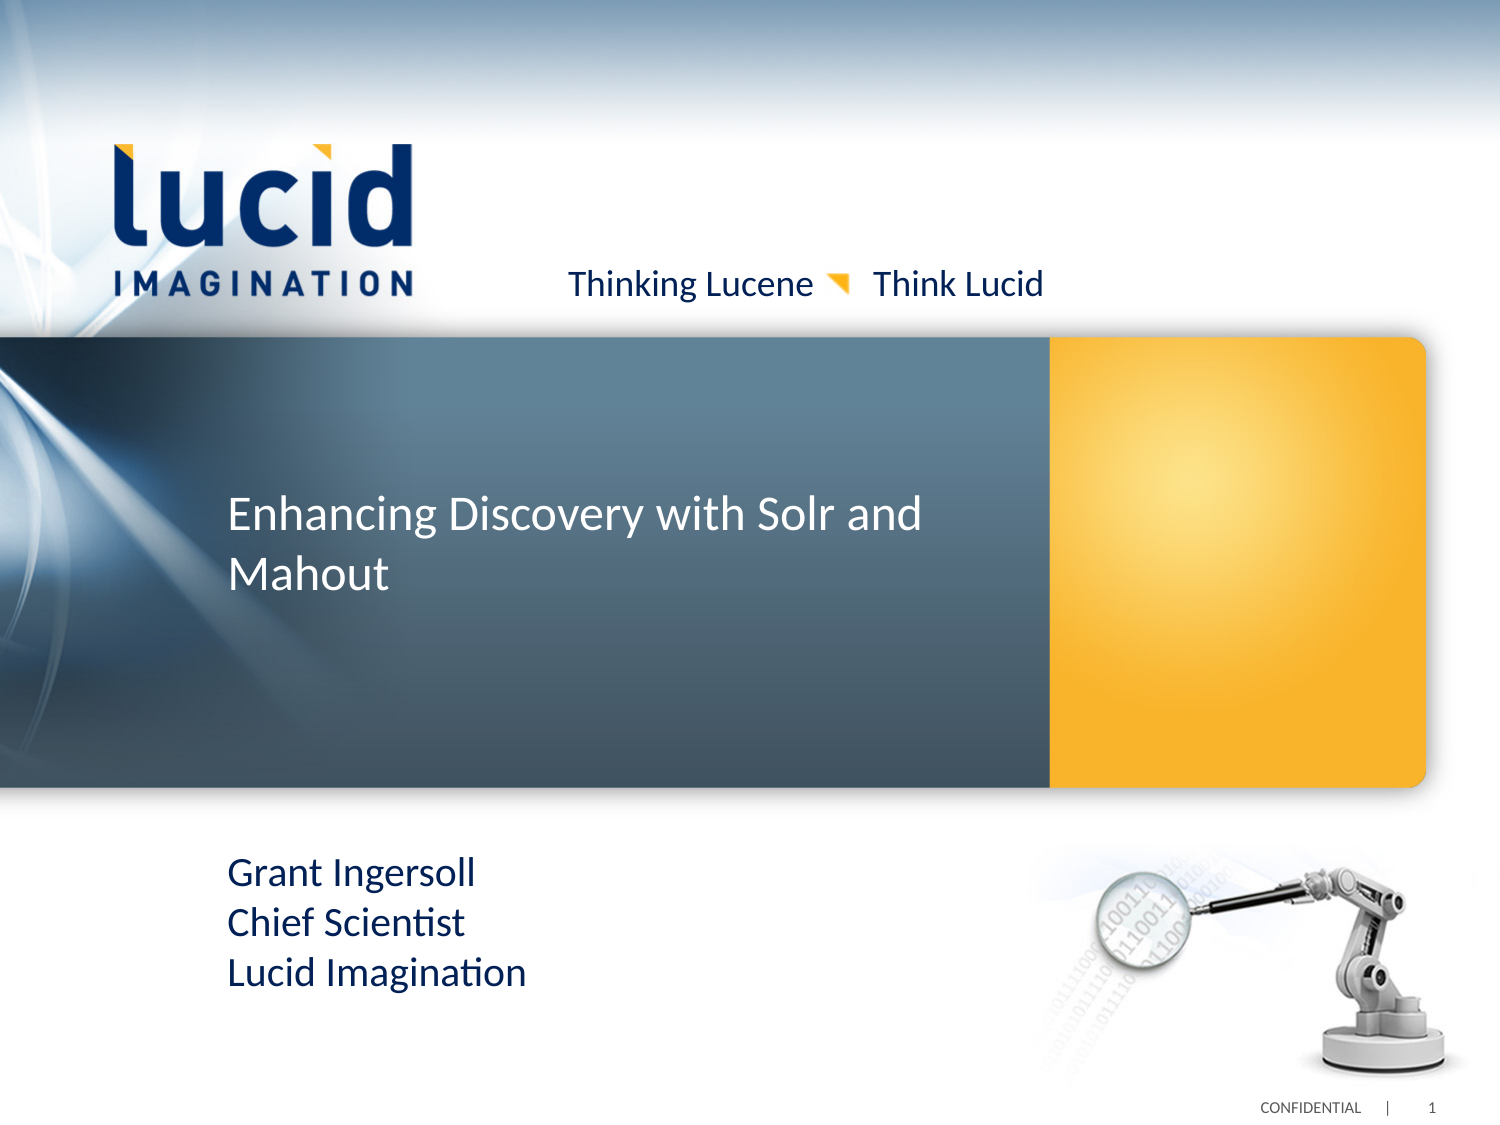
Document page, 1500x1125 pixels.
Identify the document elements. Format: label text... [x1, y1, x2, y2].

title Enhancing Discovery with Solr and Mahout [212, 471, 1026, 609]
subtitle Grant Ingersoll Chief Scientist Lucid Imagination [212, 837, 1025, 1005]
picture [0, 0, 1500, 1125]
